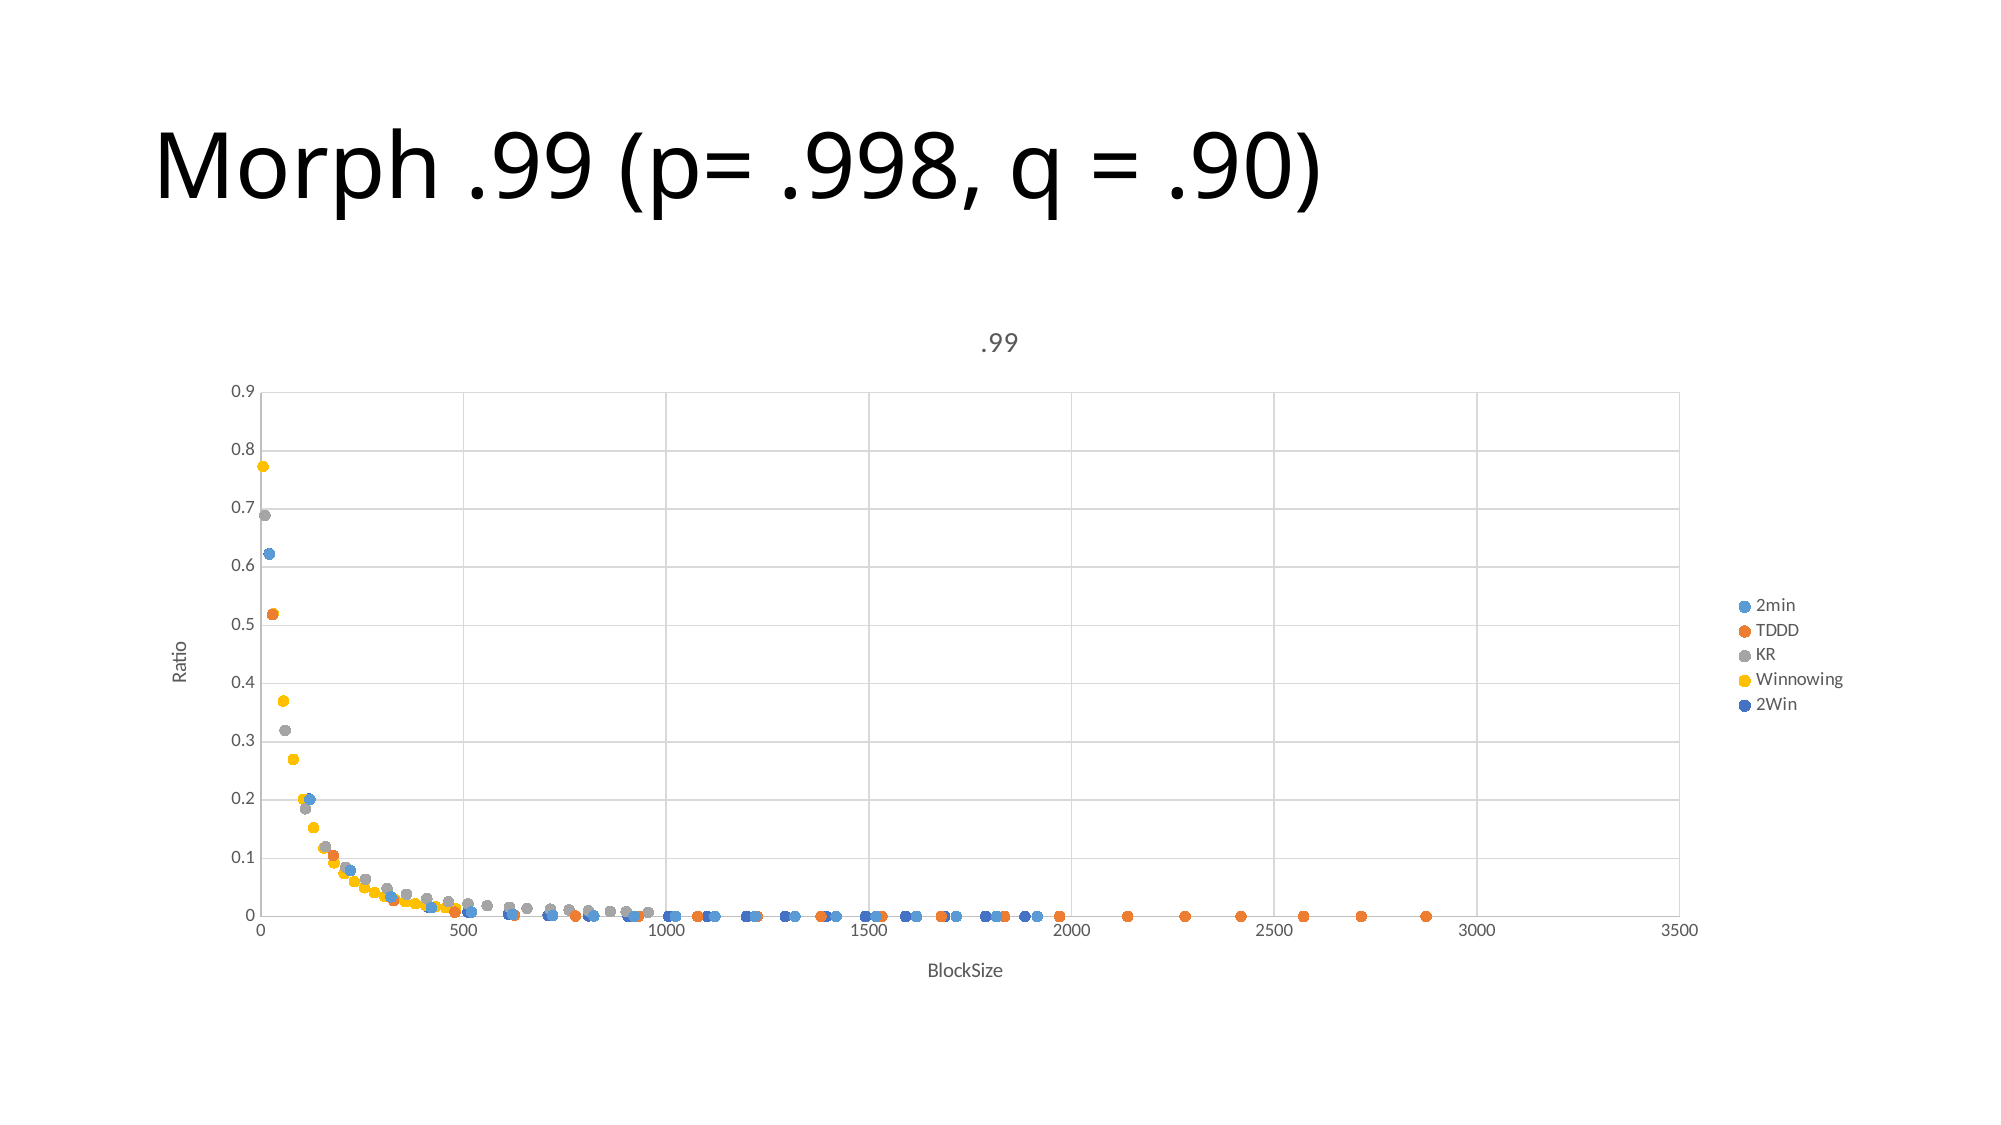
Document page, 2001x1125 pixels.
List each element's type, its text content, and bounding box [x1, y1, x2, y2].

title Morph .99 (p= .998, q = .90) [137, 59, 1863, 278]
chart [137, 299, 1863, 1014]
